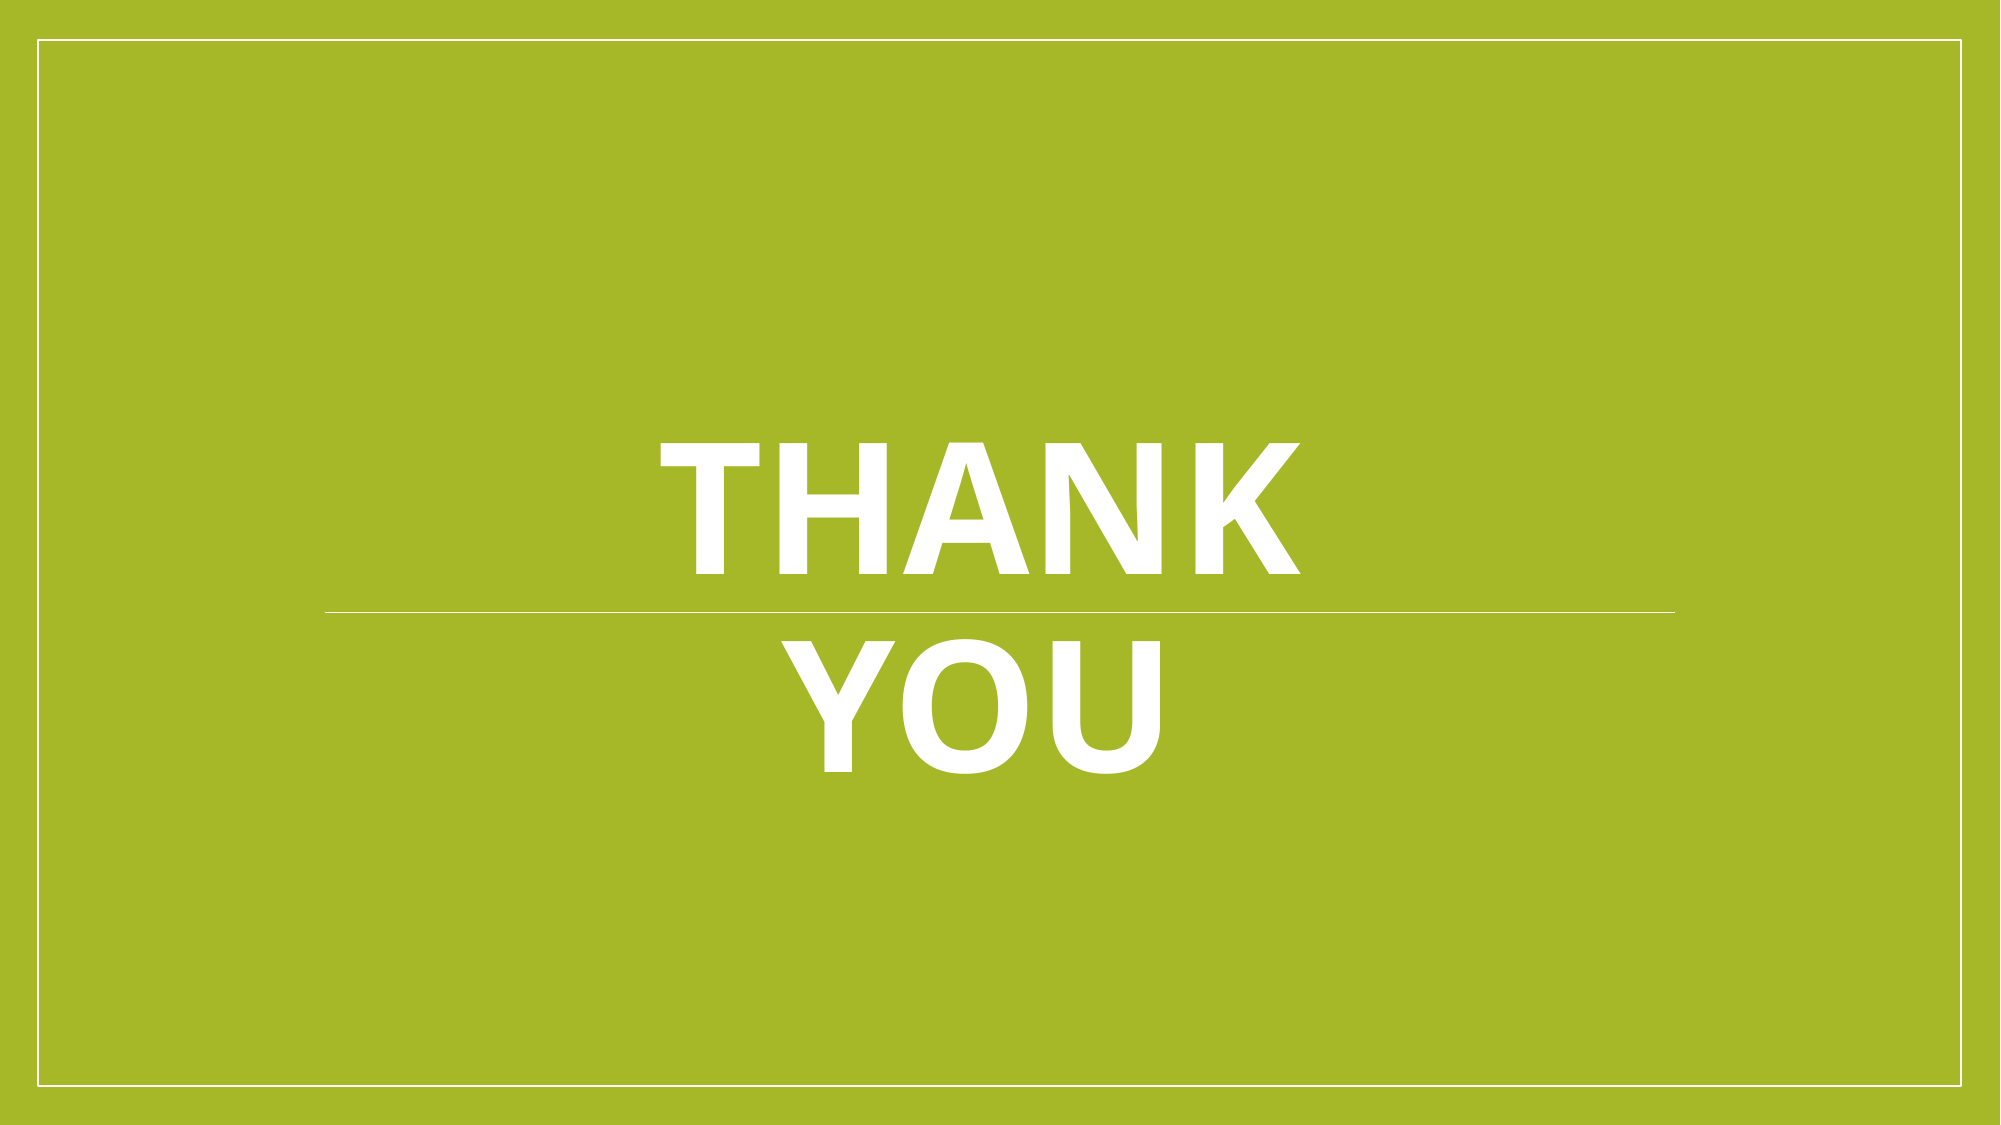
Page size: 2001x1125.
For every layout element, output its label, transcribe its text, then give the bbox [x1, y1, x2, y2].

subtitle THANK YOU [443, 408, 1515, 647]
